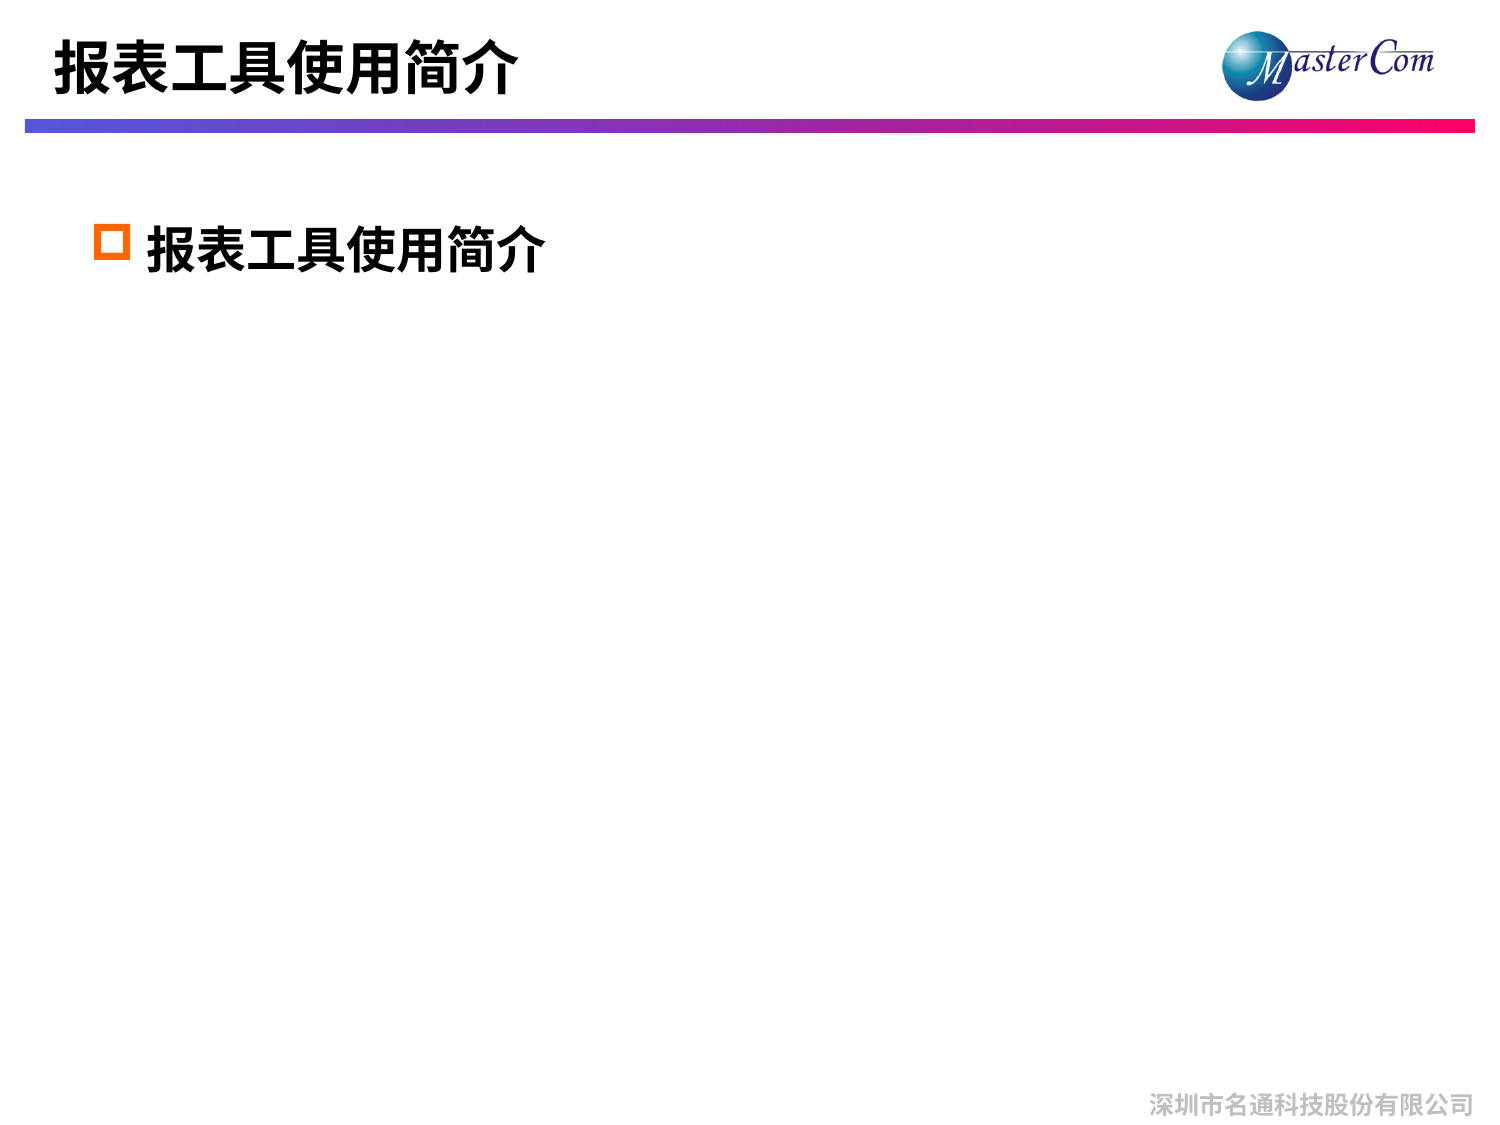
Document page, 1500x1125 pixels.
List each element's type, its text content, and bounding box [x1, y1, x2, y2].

title 报表工具使用简介 [24, 0, 1261, 132]
picture [1261, 31, 1434, 101]
list 报表工具使用简介 [75, 196, 1425, 1050]
